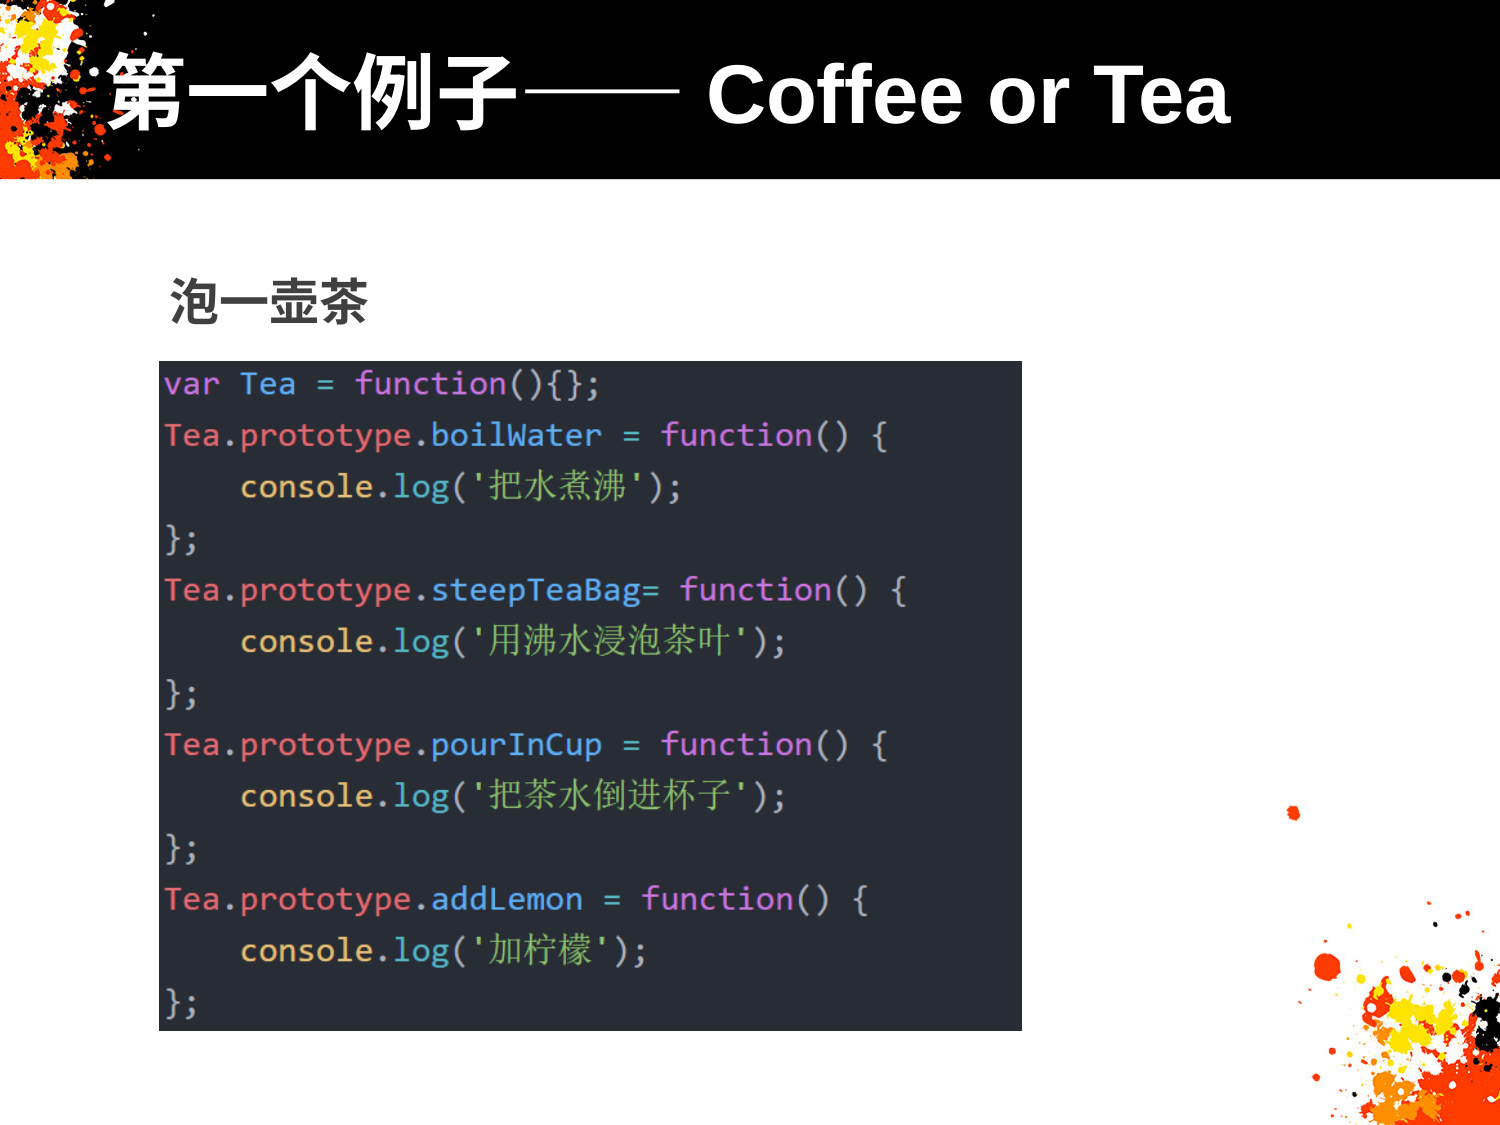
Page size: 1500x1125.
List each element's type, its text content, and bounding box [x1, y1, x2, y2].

title 第一个例子——Coffee or Tea [88, 2, 1500, 179]
list 泡一壶茶 [154, 262, 1425, 339]
picture [0, 0, 1500, 1125]
